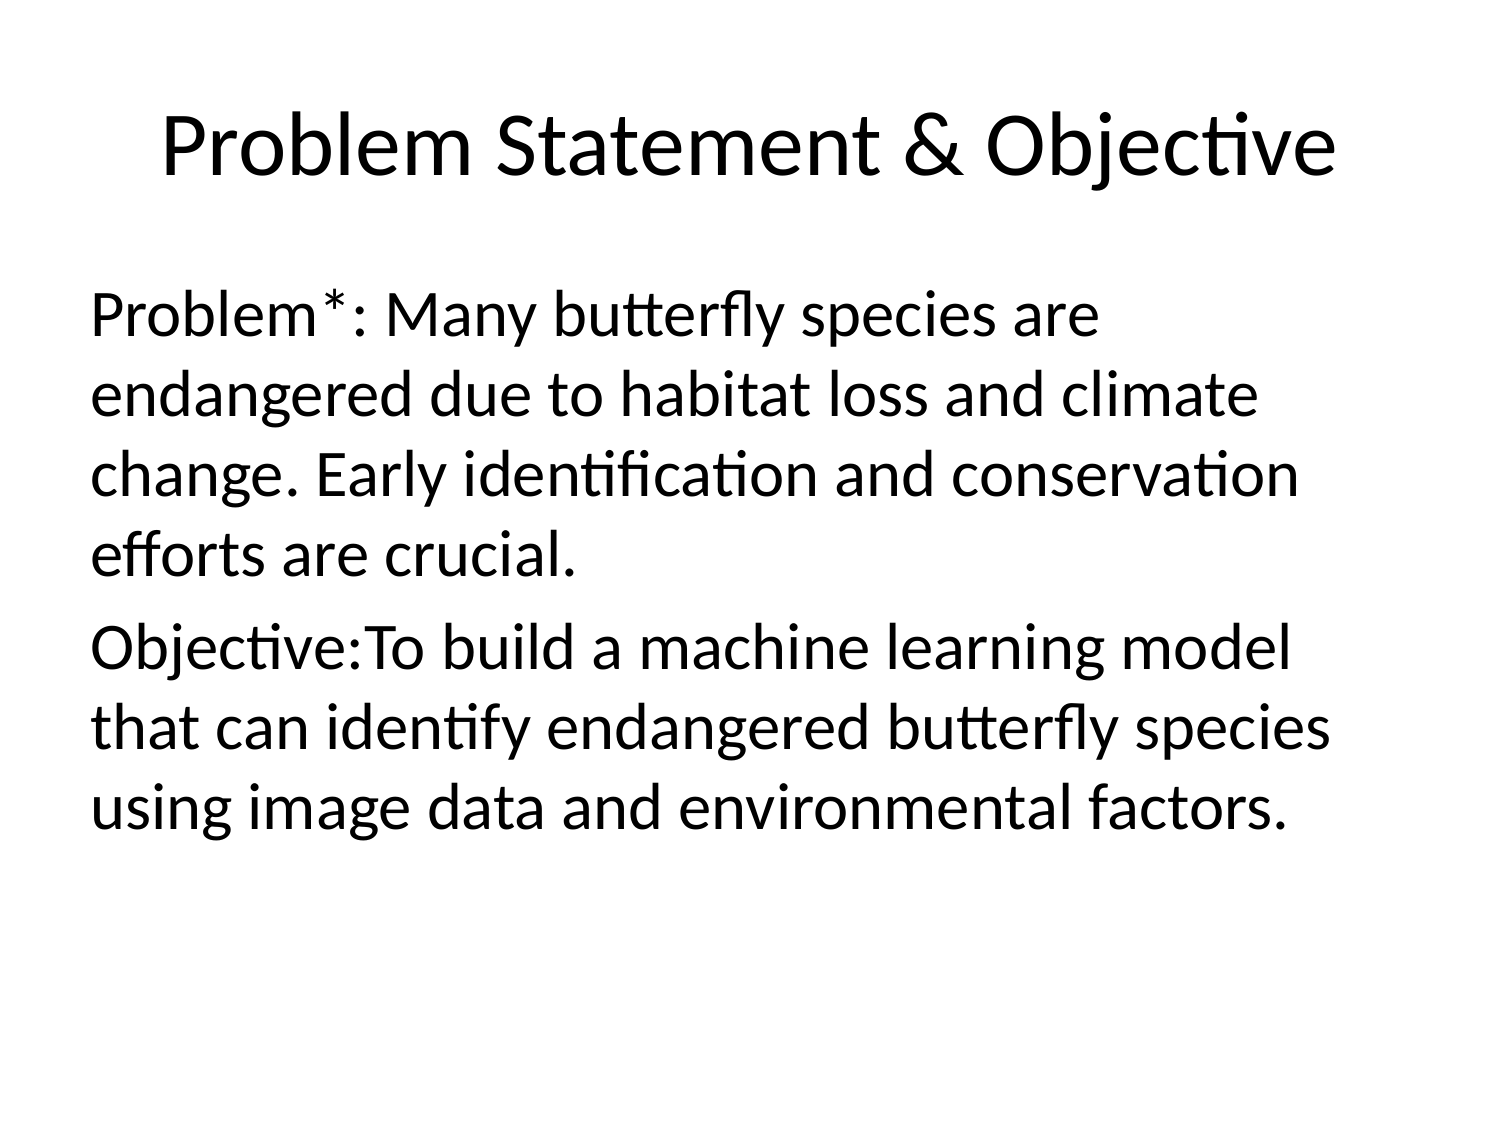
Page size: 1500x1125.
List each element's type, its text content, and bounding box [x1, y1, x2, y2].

title Problem Statement & Objective [75, 45, 1425, 233]
list Problem*: Many butterfly species are endangered due to habitat loss and climate change. Early identification and conservation efforts are crucial. Objective:To build a machine learning model that can identify endangered butterfly species using image data and environmental factors. [75, 262, 1425, 1005]
